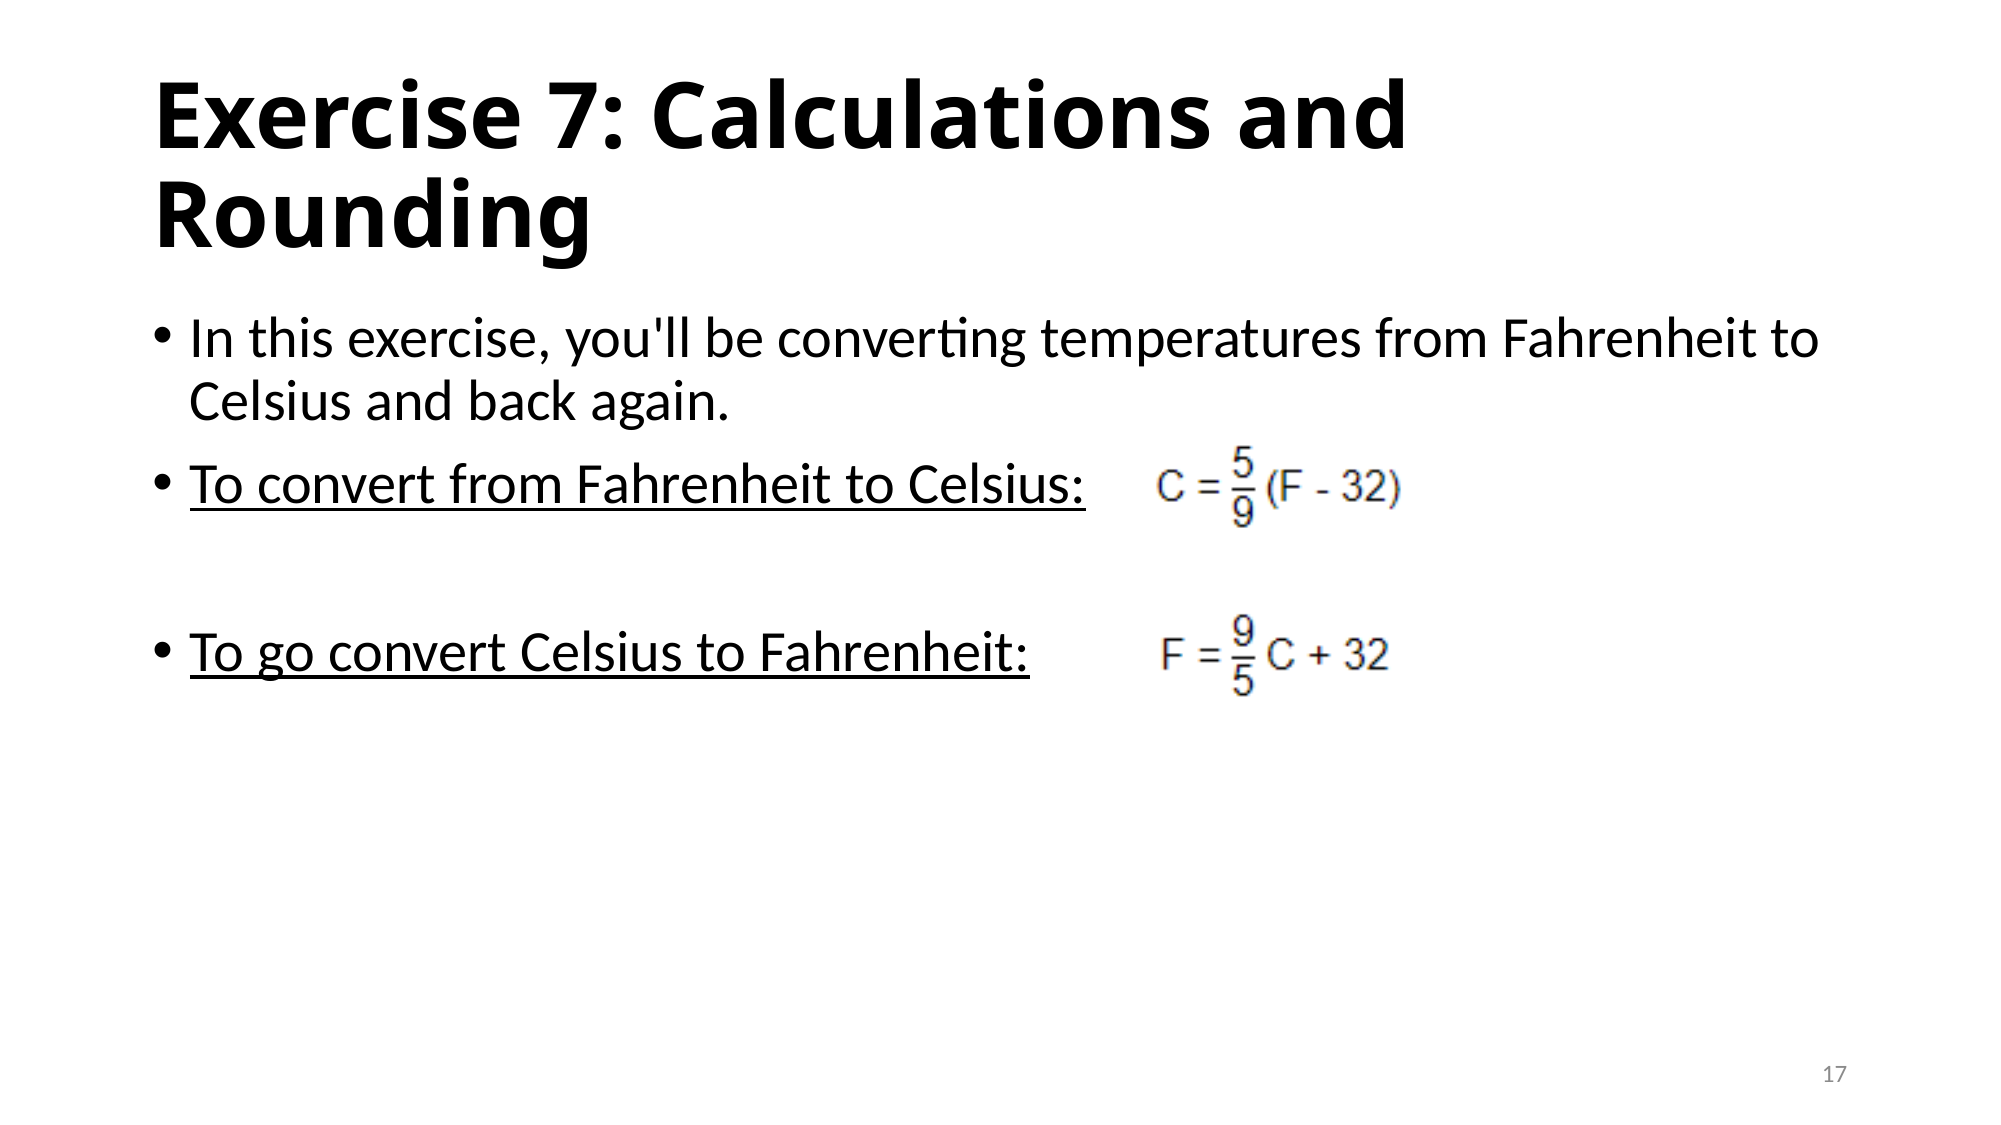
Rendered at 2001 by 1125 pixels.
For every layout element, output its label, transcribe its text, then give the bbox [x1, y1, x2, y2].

slide_number 17 [1412, 1042, 1863, 1103]
list In this exercise, you'll be converting temperatures from Fahrenheit to Celsius and back again. To convert from Fahrenheit to Celsius: To go convert Celsius to Fahrenheit: [137, 299, 1863, 1014]
picture [1157, 605, 1399, 707]
picture [1142, 434, 1414, 541]
title Exercise 7: Calculations and Rounding [137, 59, 1863, 278]
